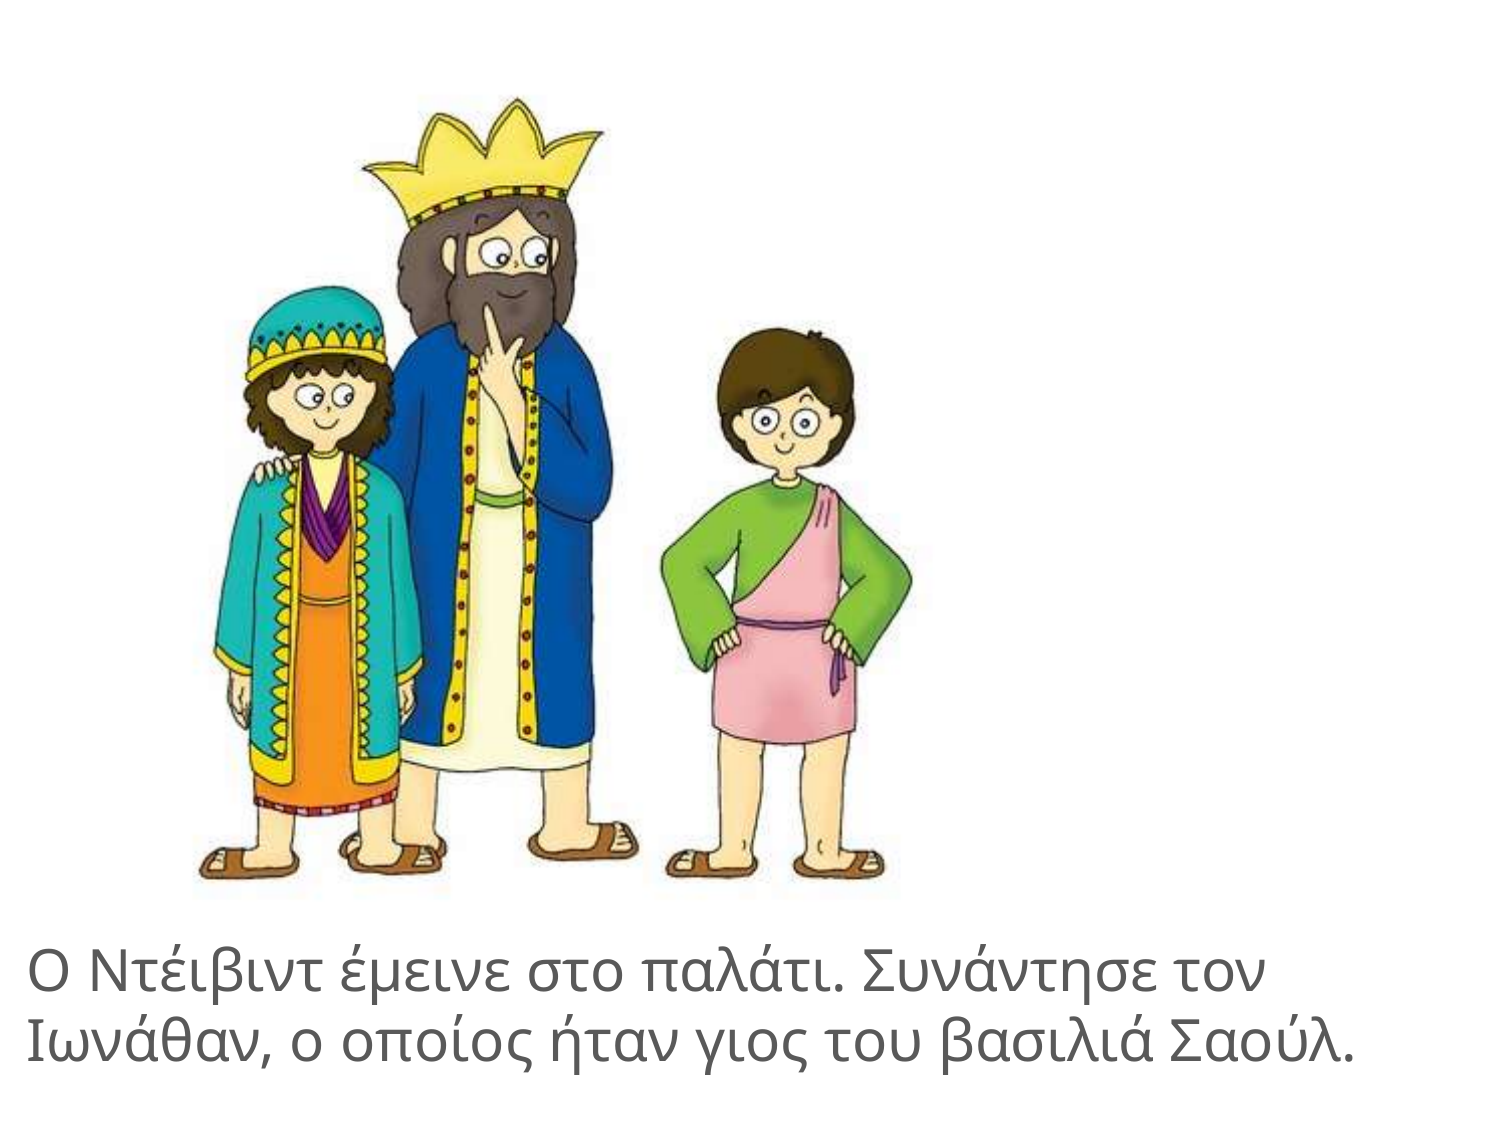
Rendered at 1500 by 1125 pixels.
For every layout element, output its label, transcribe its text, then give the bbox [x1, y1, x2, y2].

picture [97, 0, 1403, 926]
text_box Ο Ντέιβιντ έμεινε στο παλάτι. Συνάντησε τον Ιωνάθαν, ο οποίος ήταν γιος του βασιλιά Σαούλ. [11, 925, 1483, 1081]
